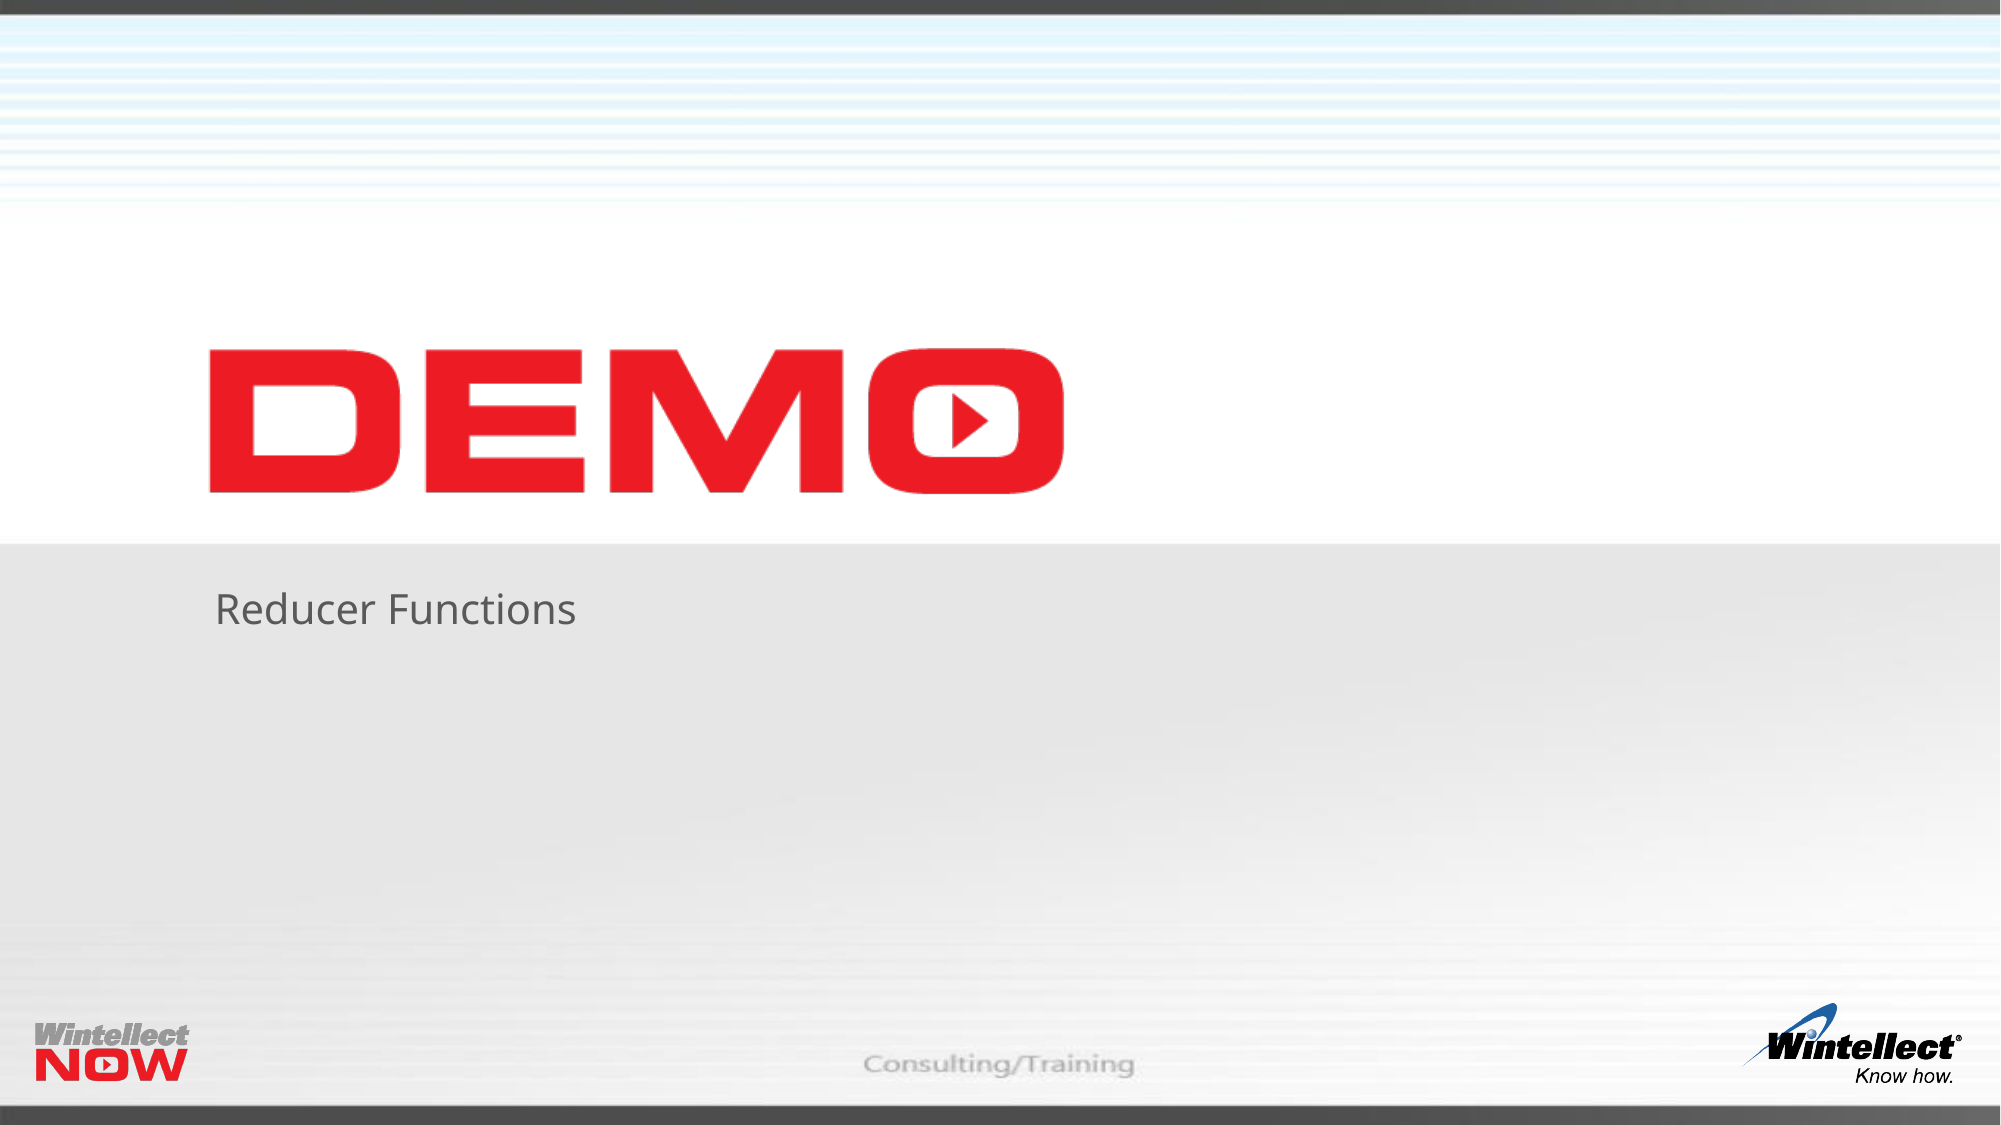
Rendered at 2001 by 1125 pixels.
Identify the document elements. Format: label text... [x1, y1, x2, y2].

title Reducer Functions [199, 575, 1876, 726]
picture [0, 0, 2001, 1125]
